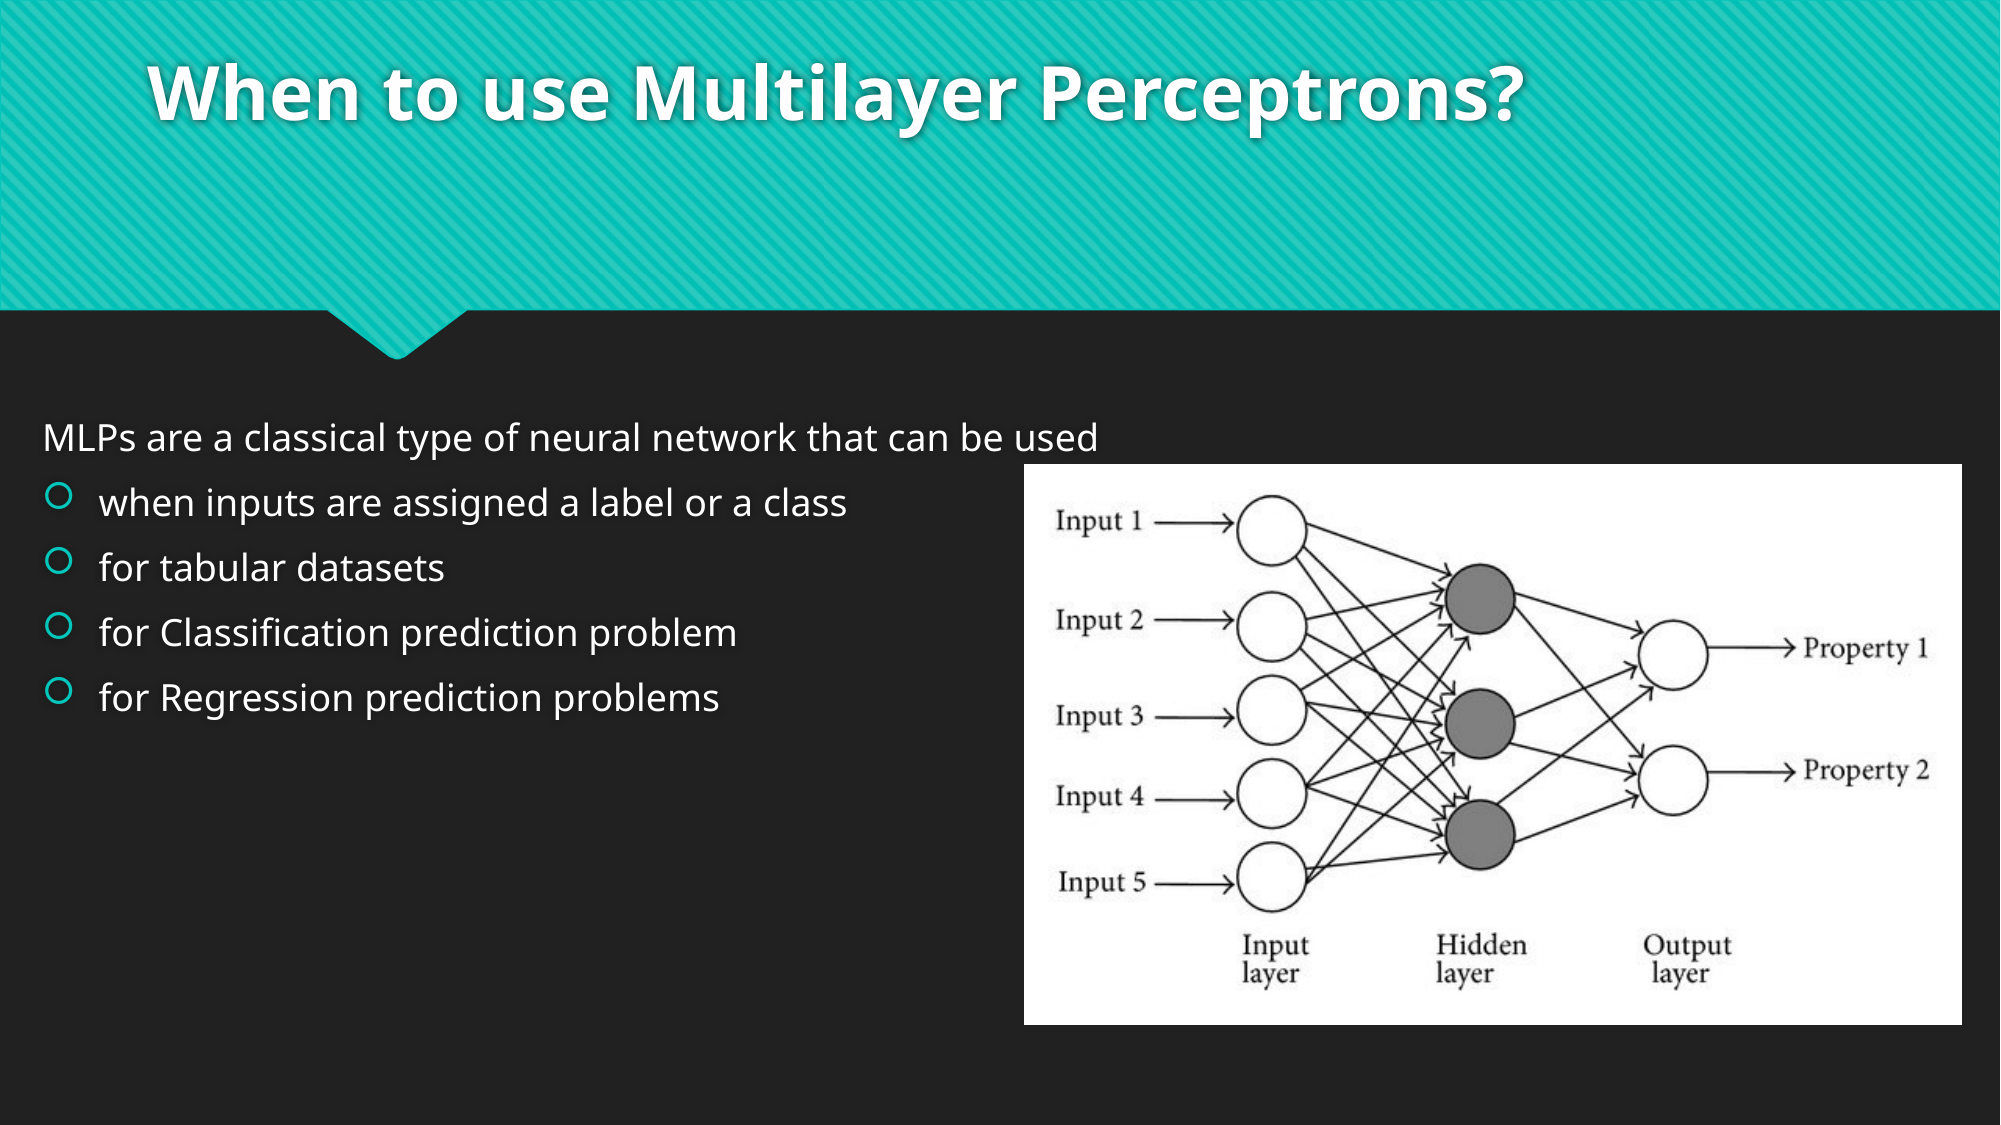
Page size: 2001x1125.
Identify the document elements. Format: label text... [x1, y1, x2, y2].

title When to use Multilayer Perceptrons? [132, 73, 1868, 233]
picture [1023, 464, 1962, 1025]
list MLPs are a classical type of neural network that can be used when inputs are assigned a label or a class for tabular datasets for Classification prediction problem for Regression prediction problems [27, 300, 1759, 897]
